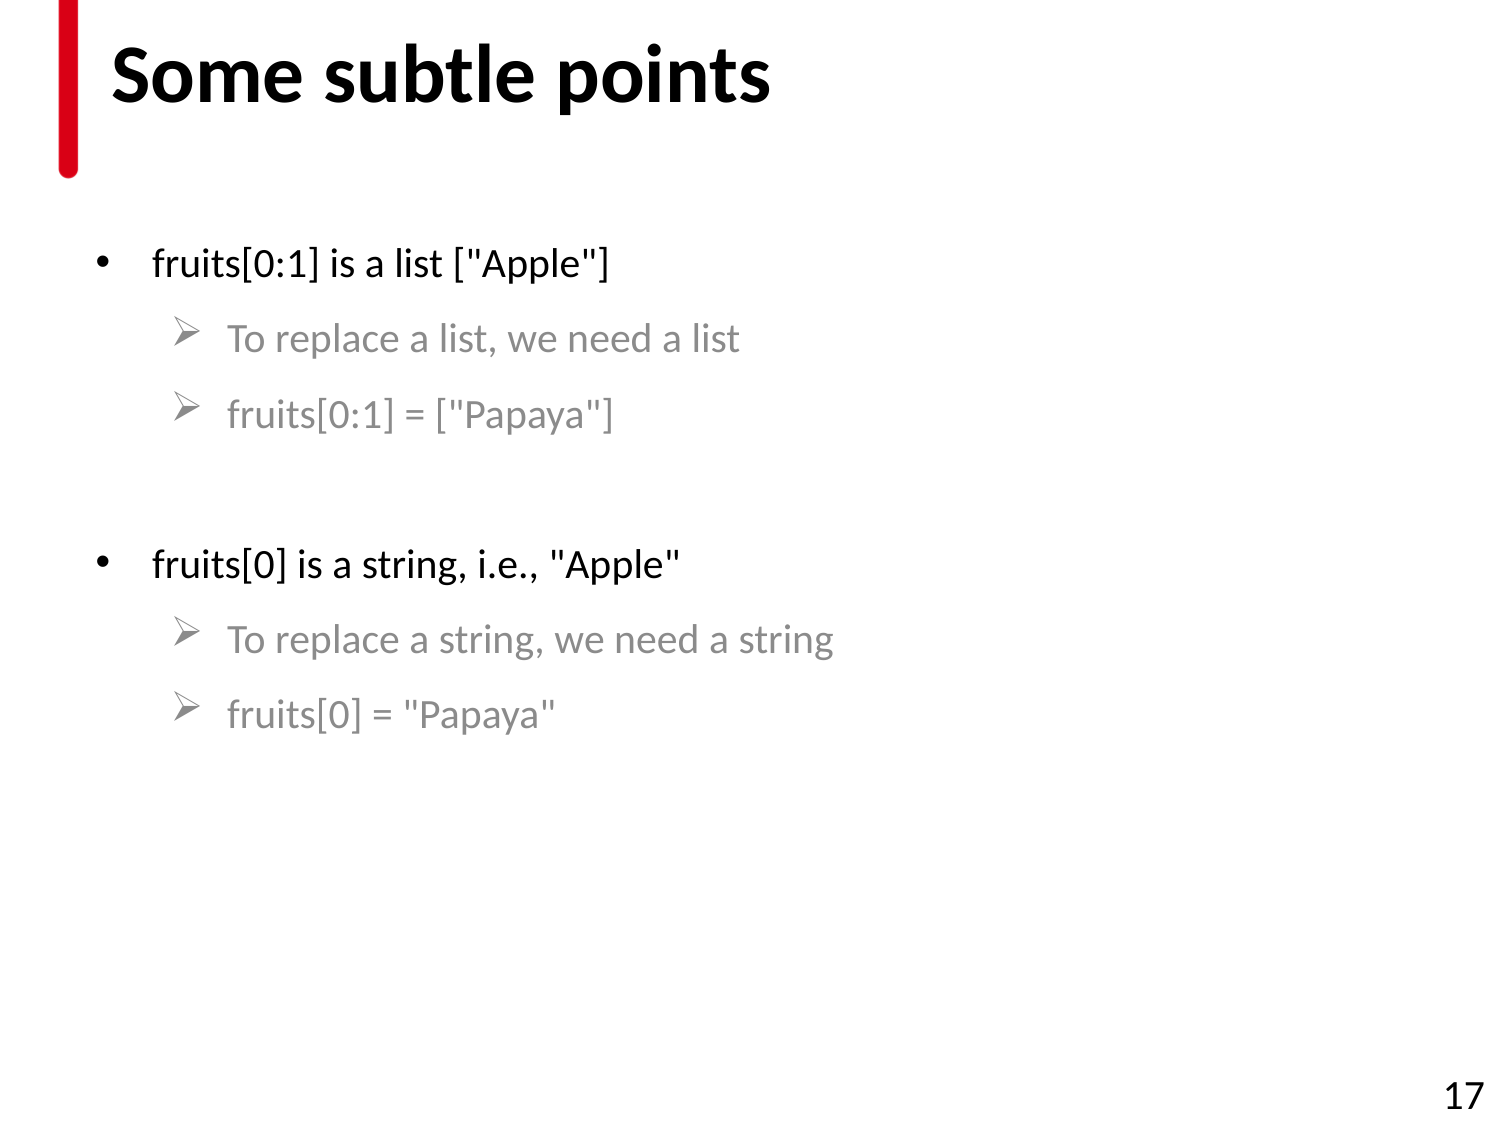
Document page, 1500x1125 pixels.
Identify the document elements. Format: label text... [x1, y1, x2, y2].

subtitle fruits[0:1] is a list ["Apple"] To replace a list, we need a list fruits[0:1] = ["Papaya"] fruits[0] is a string, i.e., "Apple" To replace a string, we need a string fruits[0] = "Papaya" [80, 228, 1470, 997]
picture [57, 0, 81, 200]
title Some subtle points [96, 0, 1425, 138]
